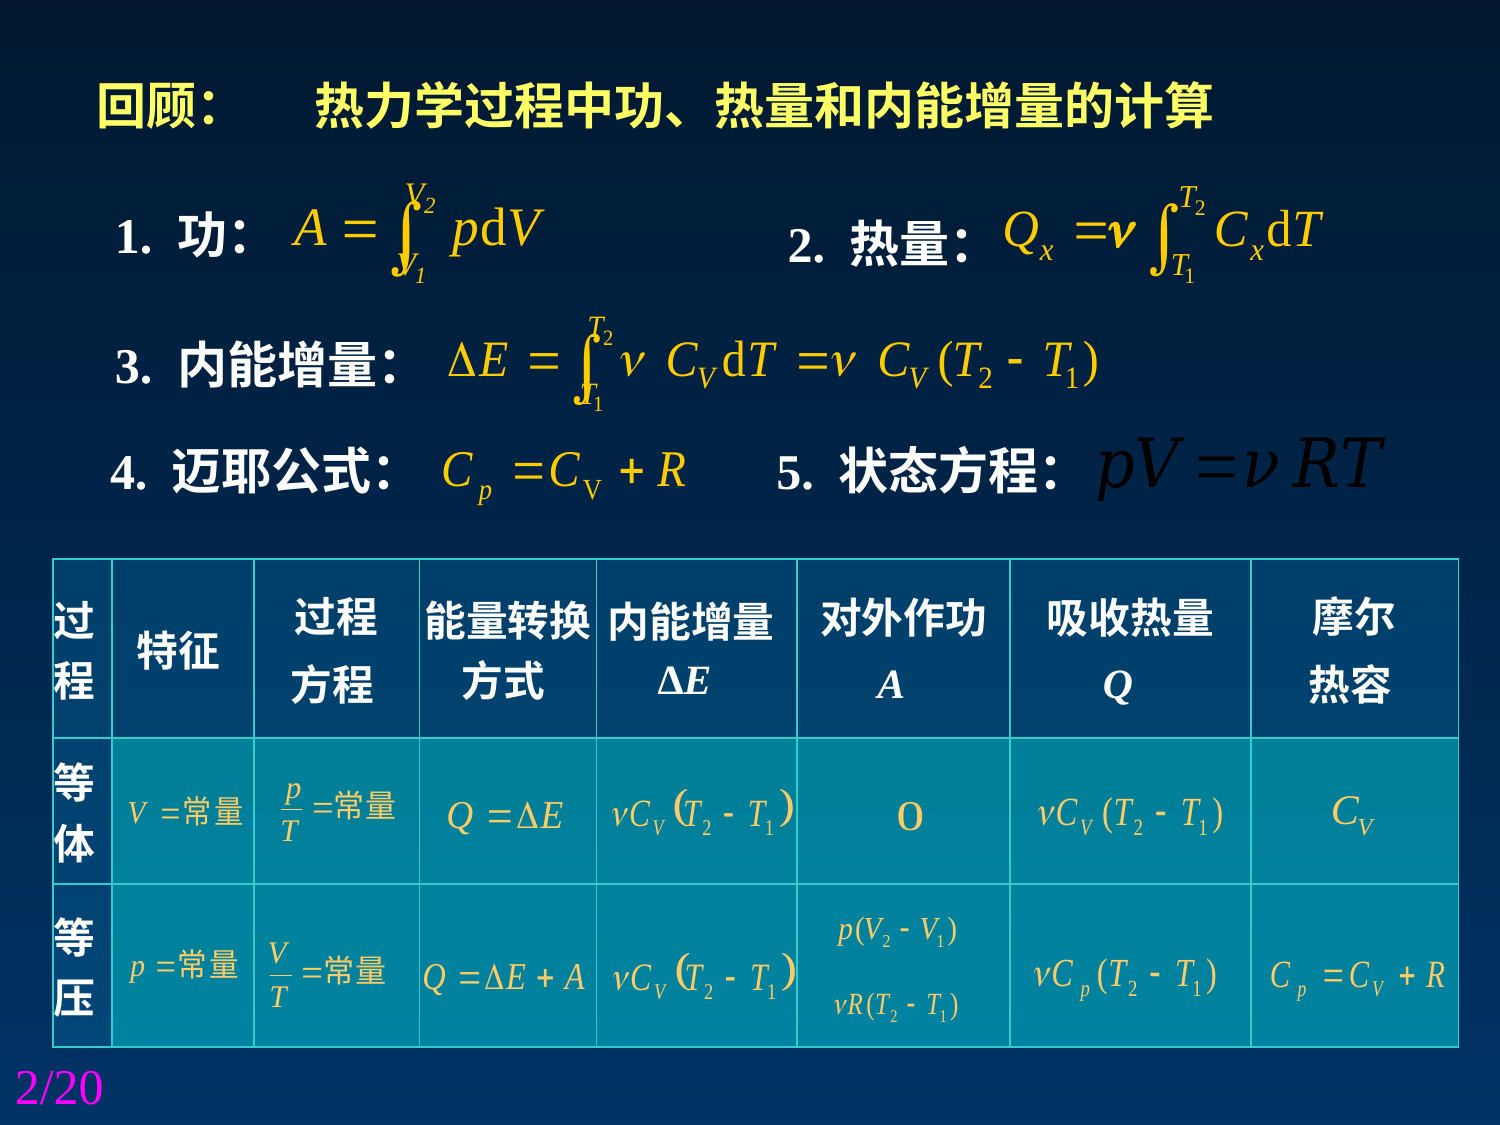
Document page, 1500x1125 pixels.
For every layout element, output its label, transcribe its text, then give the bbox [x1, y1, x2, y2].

table_header 对外作功 A [798, 560, 1009, 737]
table_cell [597, 739, 796, 883]
table_cell [1252, 885, 1458, 1046]
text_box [1034, 785, 1231, 844]
table_header 过程 [54, 560, 111, 737]
table_cell [255, 739, 419, 883]
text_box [610, 951, 798, 1008]
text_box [609, 787, 795, 844]
text_box 3. 内能增量： [100, 311, 441, 401]
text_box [1000, 179, 1329, 287]
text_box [1030, 946, 1225, 1008]
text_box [1325, 782, 1383, 844]
table_cell [798, 885, 1009, 1046]
text_box 1. 功： [100, 181, 281, 271]
text_box 2. 热量： [772, 189, 995, 280]
table_header 过程 方程 [255, 560, 419, 737]
table_header 特征 [113, 560, 253, 737]
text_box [831, 983, 964, 1026]
table_header 内能增量ΔE [597, 560, 796, 737]
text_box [832, 912, 959, 951]
table_cell [597, 885, 796, 1046]
table_cell 等压 [54, 885, 111, 1046]
text_box 2/20 [0, 1046, 350, 1125]
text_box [444, 310, 1101, 415]
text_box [286, 175, 552, 288]
table_cell [420, 885, 596, 1046]
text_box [267, 936, 389, 1009]
table_header 摩尔 热容 [1252, 560, 1458, 737]
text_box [278, 770, 399, 844]
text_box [1265, 948, 1454, 1008]
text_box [445, 797, 569, 840]
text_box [890, 791, 925, 839]
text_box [124, 947, 243, 986]
text_box 4. 迈耶公式： [95, 432, 446, 508]
table_cell [420, 739, 596, 883]
table_cell 等体 [54, 739, 111, 883]
table_cell [1011, 885, 1250, 1046]
table_cell [1252, 739, 1458, 883]
table_cell [798, 739, 1009, 883]
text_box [128, 795, 248, 832]
table_cell [1011, 739, 1250, 883]
text_box 5. 状态方程： [761, 432, 1112, 508]
table_cell [113, 885, 253, 1046]
table_cell [255, 885, 419, 1046]
table_header 吸收热量 Q [1011, 560, 1250, 737]
table_cell [113, 739, 253, 883]
table_header 能量转换方式 [420, 560, 596, 737]
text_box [439, 443, 692, 510]
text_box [421, 960, 587, 1001]
text_box 回顾： 热力学过程中功、热量和内能增量的计算 [82, 66, 1377, 142]
